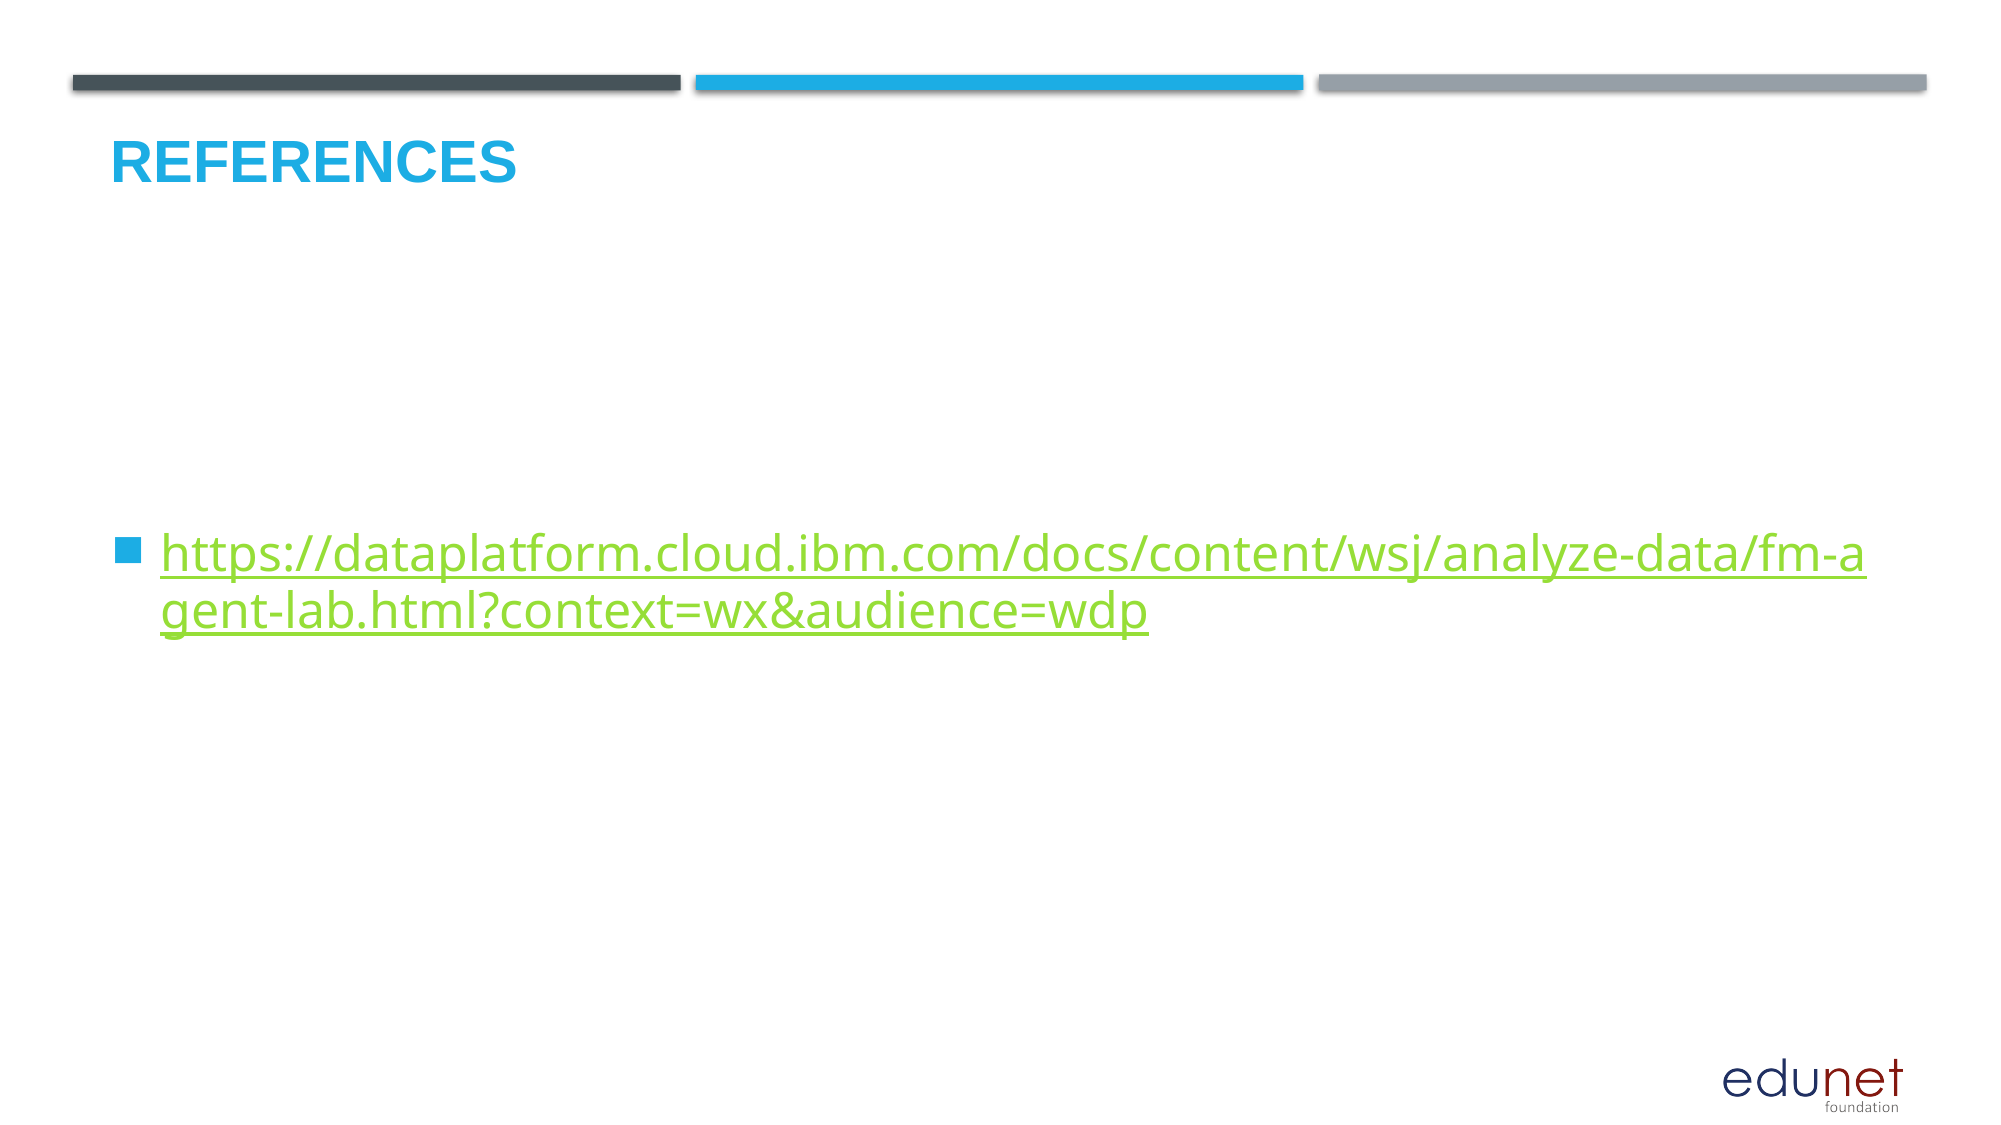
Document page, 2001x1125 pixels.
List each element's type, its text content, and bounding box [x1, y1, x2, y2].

title References [95, 115, 1905, 203]
list https://dataplatform.cloud.ibm.com/docs/content/wsj/analyze-data/fm-agent-lab.html?context=wx&audience=wdp [95, 213, 1905, 981]
picture [1719, 1056, 1905, 1116]
